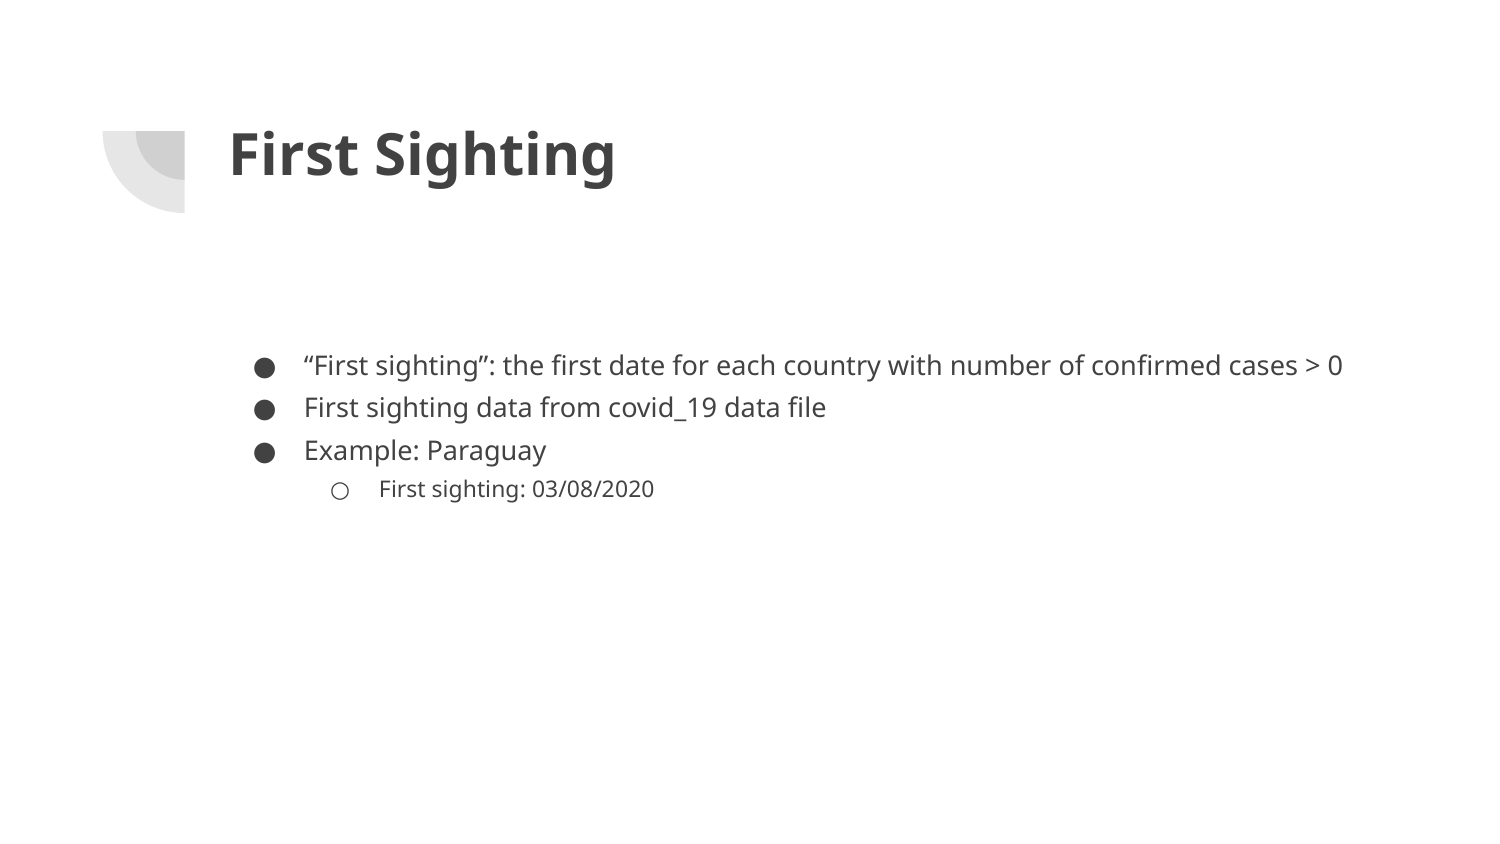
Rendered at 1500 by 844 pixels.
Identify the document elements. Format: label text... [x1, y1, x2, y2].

list “First sighting”: the first date for each country with number of confirmed cases > 0 First sighting data from covid_19 data file Example: Paraguay First sighting: 03/08/2020 [213, 326, 1368, 744]
title First Sighting [213, 98, 1368, 263]
